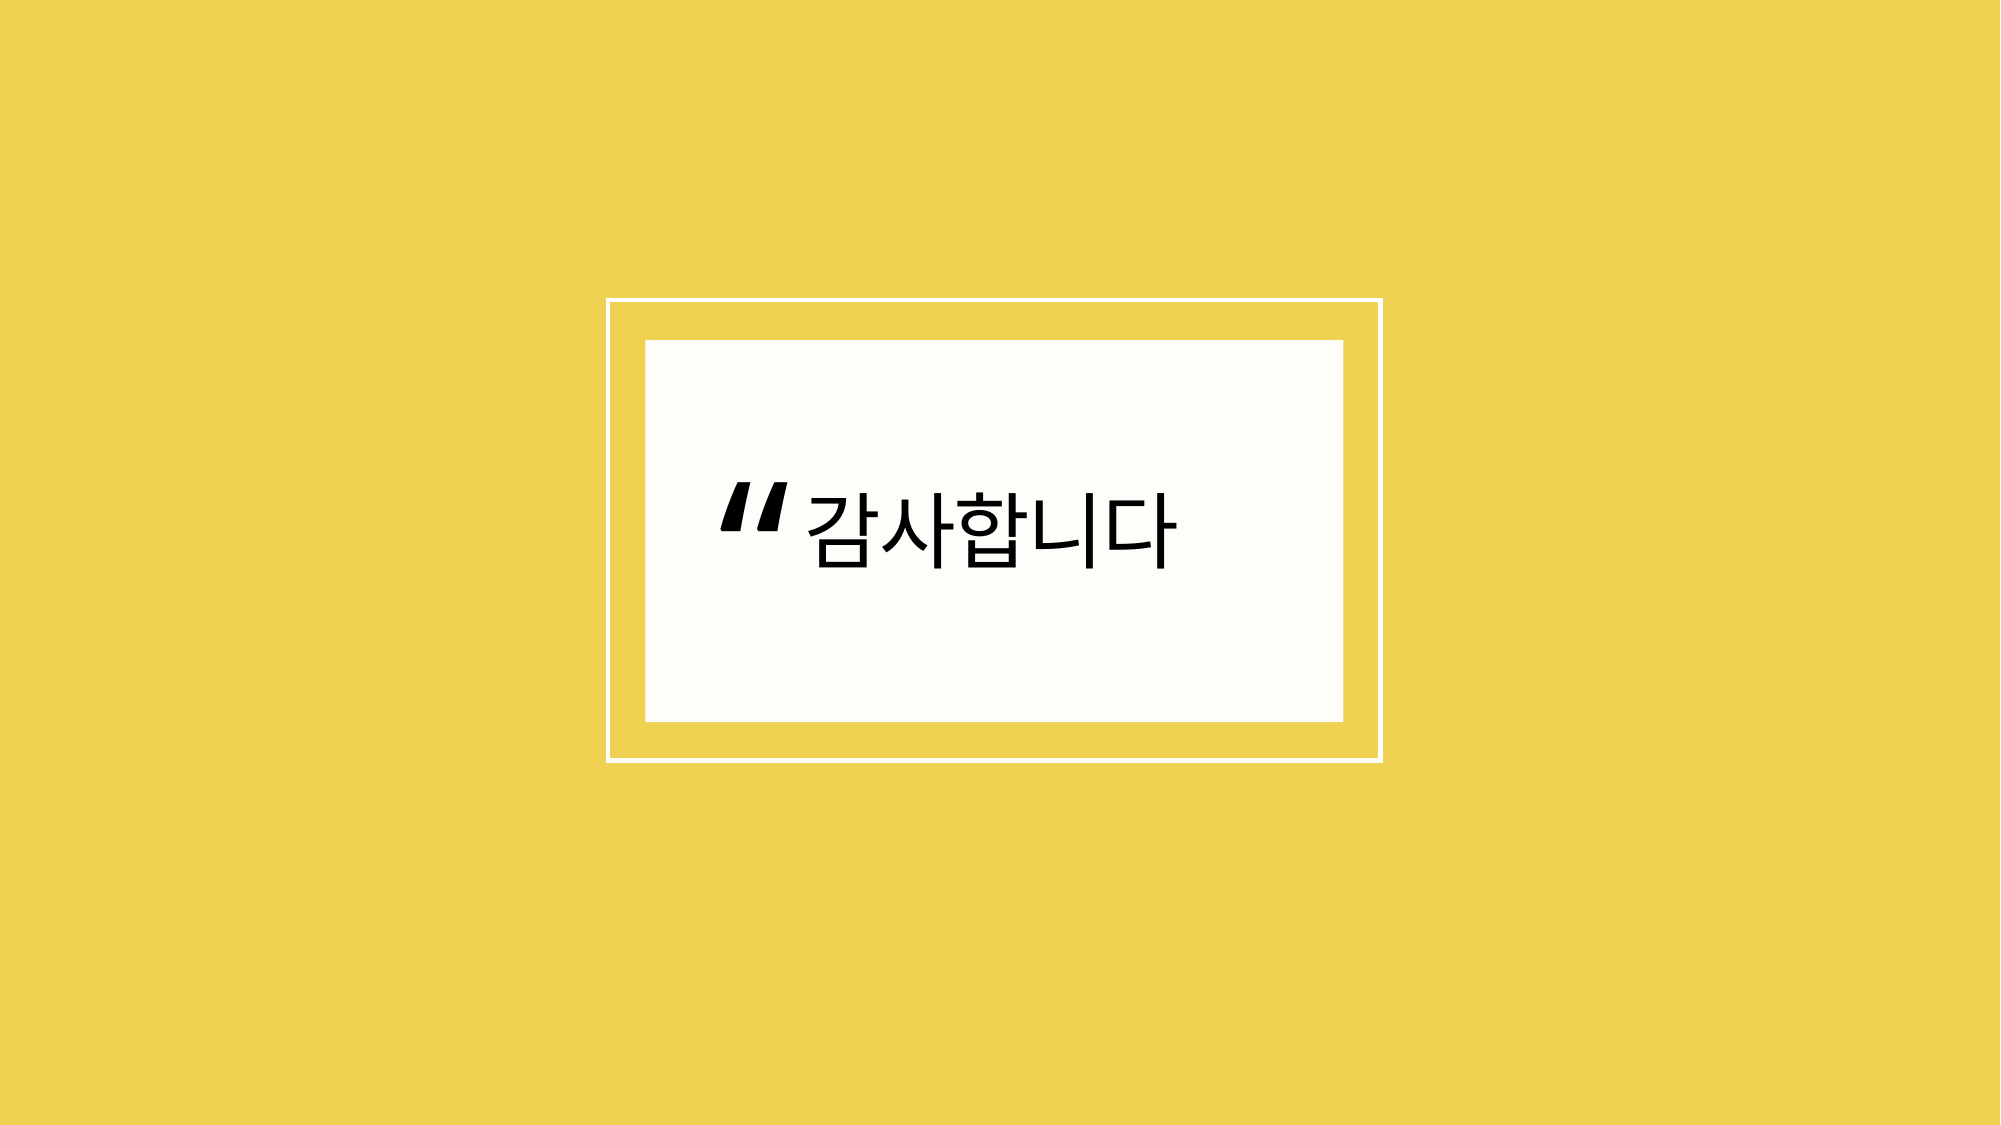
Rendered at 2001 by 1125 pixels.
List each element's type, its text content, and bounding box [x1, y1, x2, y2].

text_box “ [703, 417, 806, 673]
text_box 감사합니다 [806, 472, 1367, 587]
text_box [607, 299, 1382, 761]
